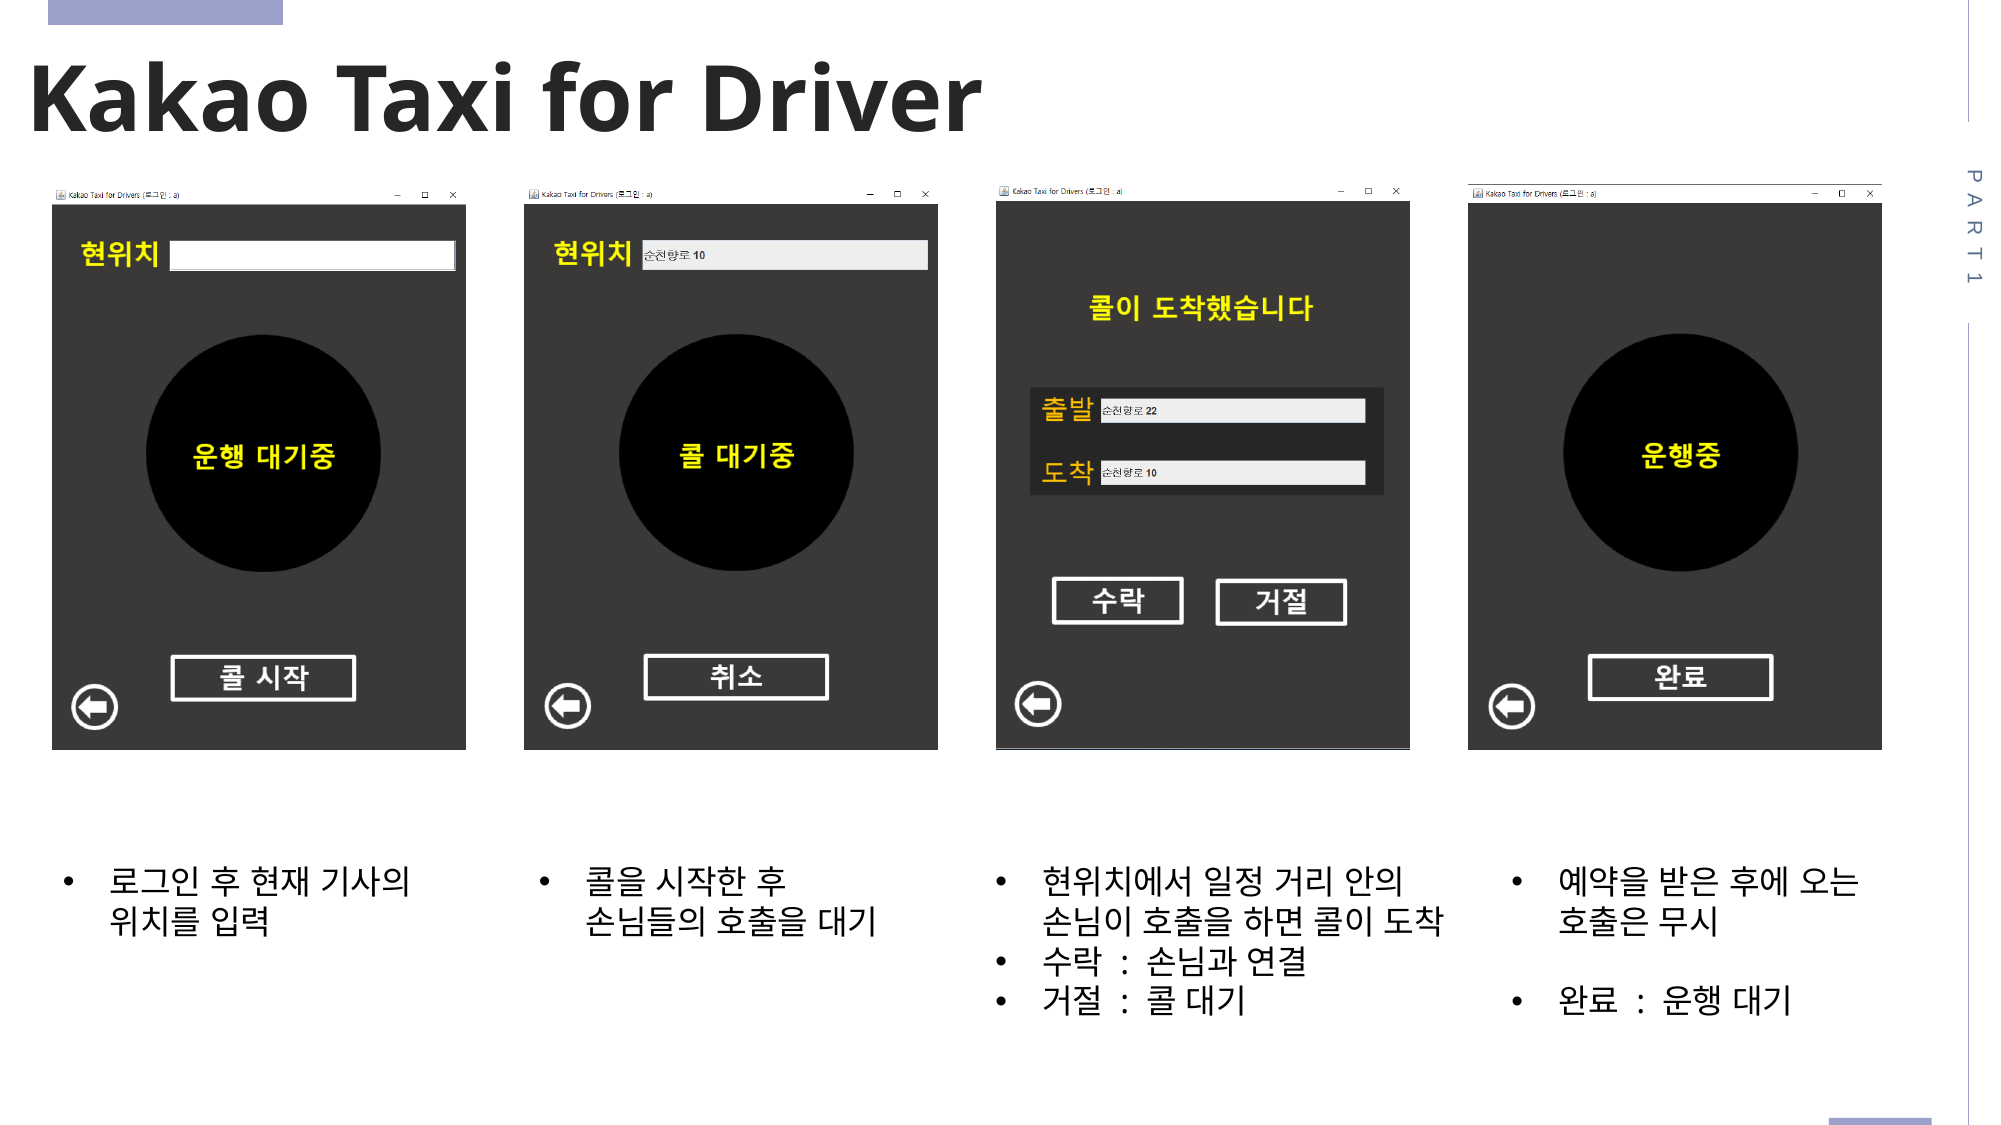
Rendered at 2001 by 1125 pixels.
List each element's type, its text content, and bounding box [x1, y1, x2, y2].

text_box 로그인 후 현재 기사의 위치를 입력 [48, 853, 466, 949]
text_box 예약을 받은 후에 오는 호출은 무시 완료 : 운행 대기 [1496, 853, 1911, 1028]
text_box 현위치에서 일정 거리 안의 손님이 호출을 하면 콜이 도착 수락 : 손님과 연결 거절 : 콜 대기 [980, 853, 1469, 1028]
picture [52, 186, 466, 750]
text_box 콜을 시작한 후 손님들의 호출을 대기 [523, 853, 903, 949]
text_box Kakao Taxi for Driver [11, 32, 1000, 158]
text_box [47, 0, 284, 26]
picture [996, 184, 1410, 750]
picture [1468, 184, 1882, 750]
text_box PART1 [1940, 154, 1997, 301]
text_box [1828, 1117, 1933, 1125]
picture [524, 186, 938, 750]
